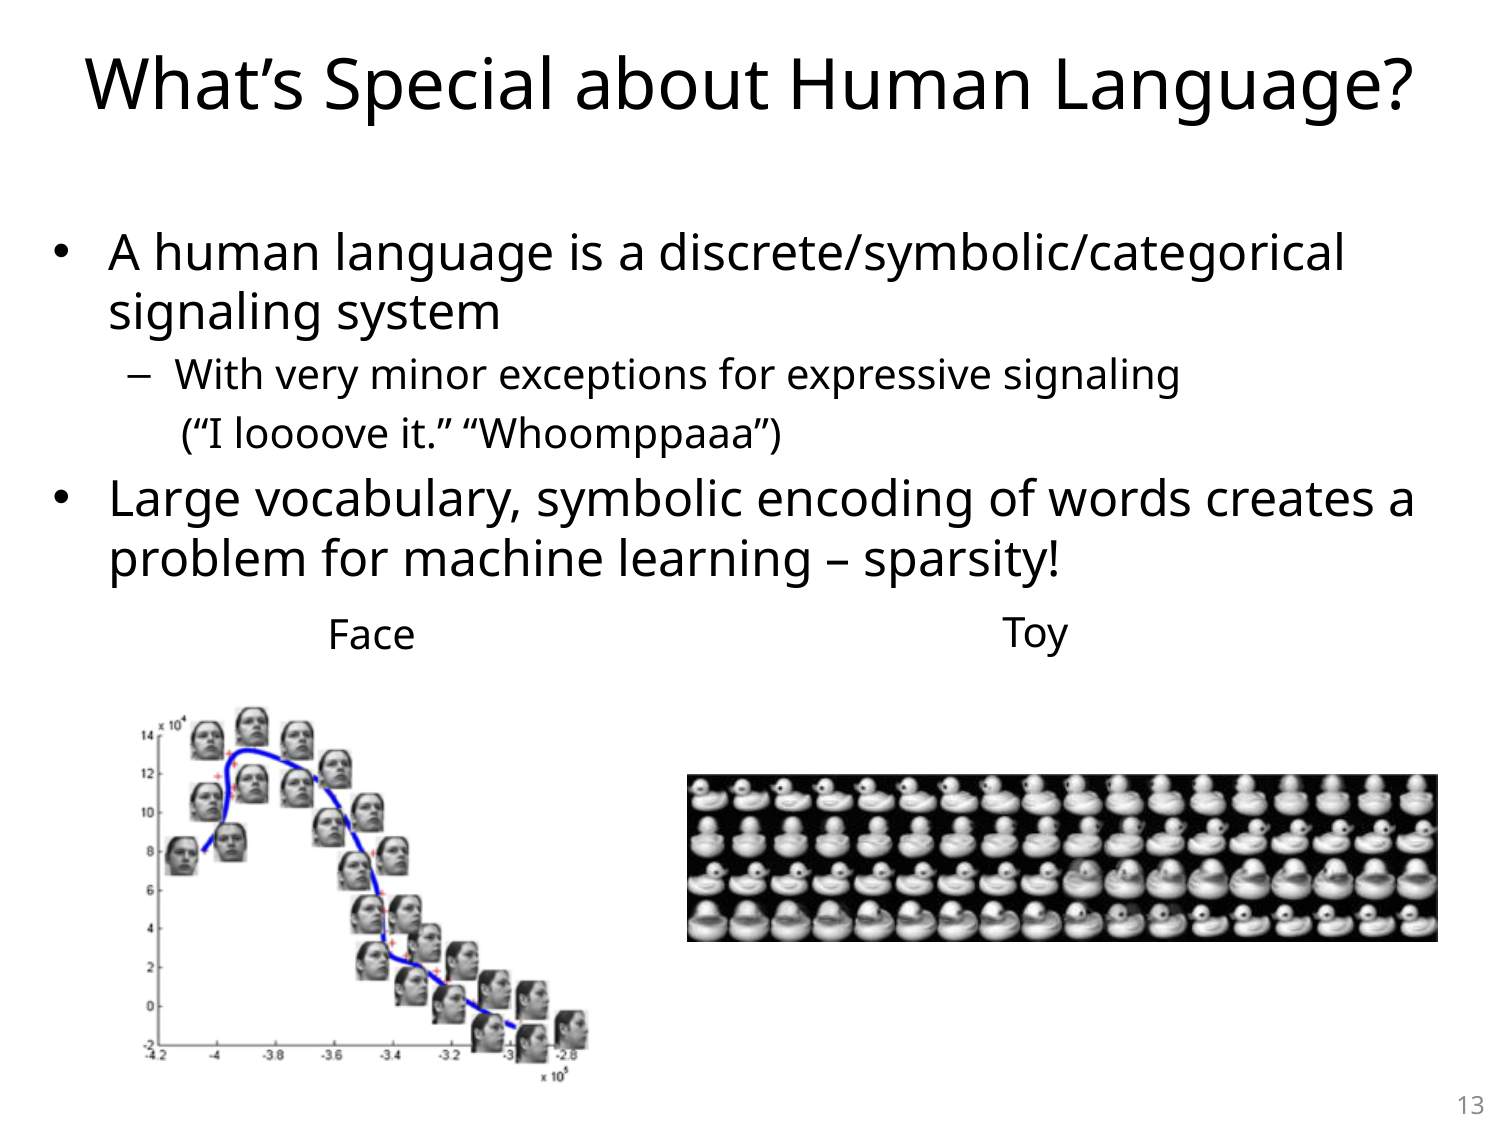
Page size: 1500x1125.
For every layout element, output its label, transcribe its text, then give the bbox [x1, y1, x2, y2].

text_box Toy [987, 598, 1111, 663]
slide_number 13 [1149, 1087, 1500, 1125]
title What’s Special about Human Language? [0, 0, 1500, 163]
picture [687, 774, 1438, 943]
text_box Face [312, 600, 463, 665]
picture [137, 703, 591, 1083]
list A human language is a discrete/symbolic/categorical signaling system With very minor exceptions for expressive signaling (“I loooove it.” “Whoomppaaa”) Large vocabulary, symbolic encoding of words creates a problem for machine learning – sparsity! [37, 212, 1463, 1075]
